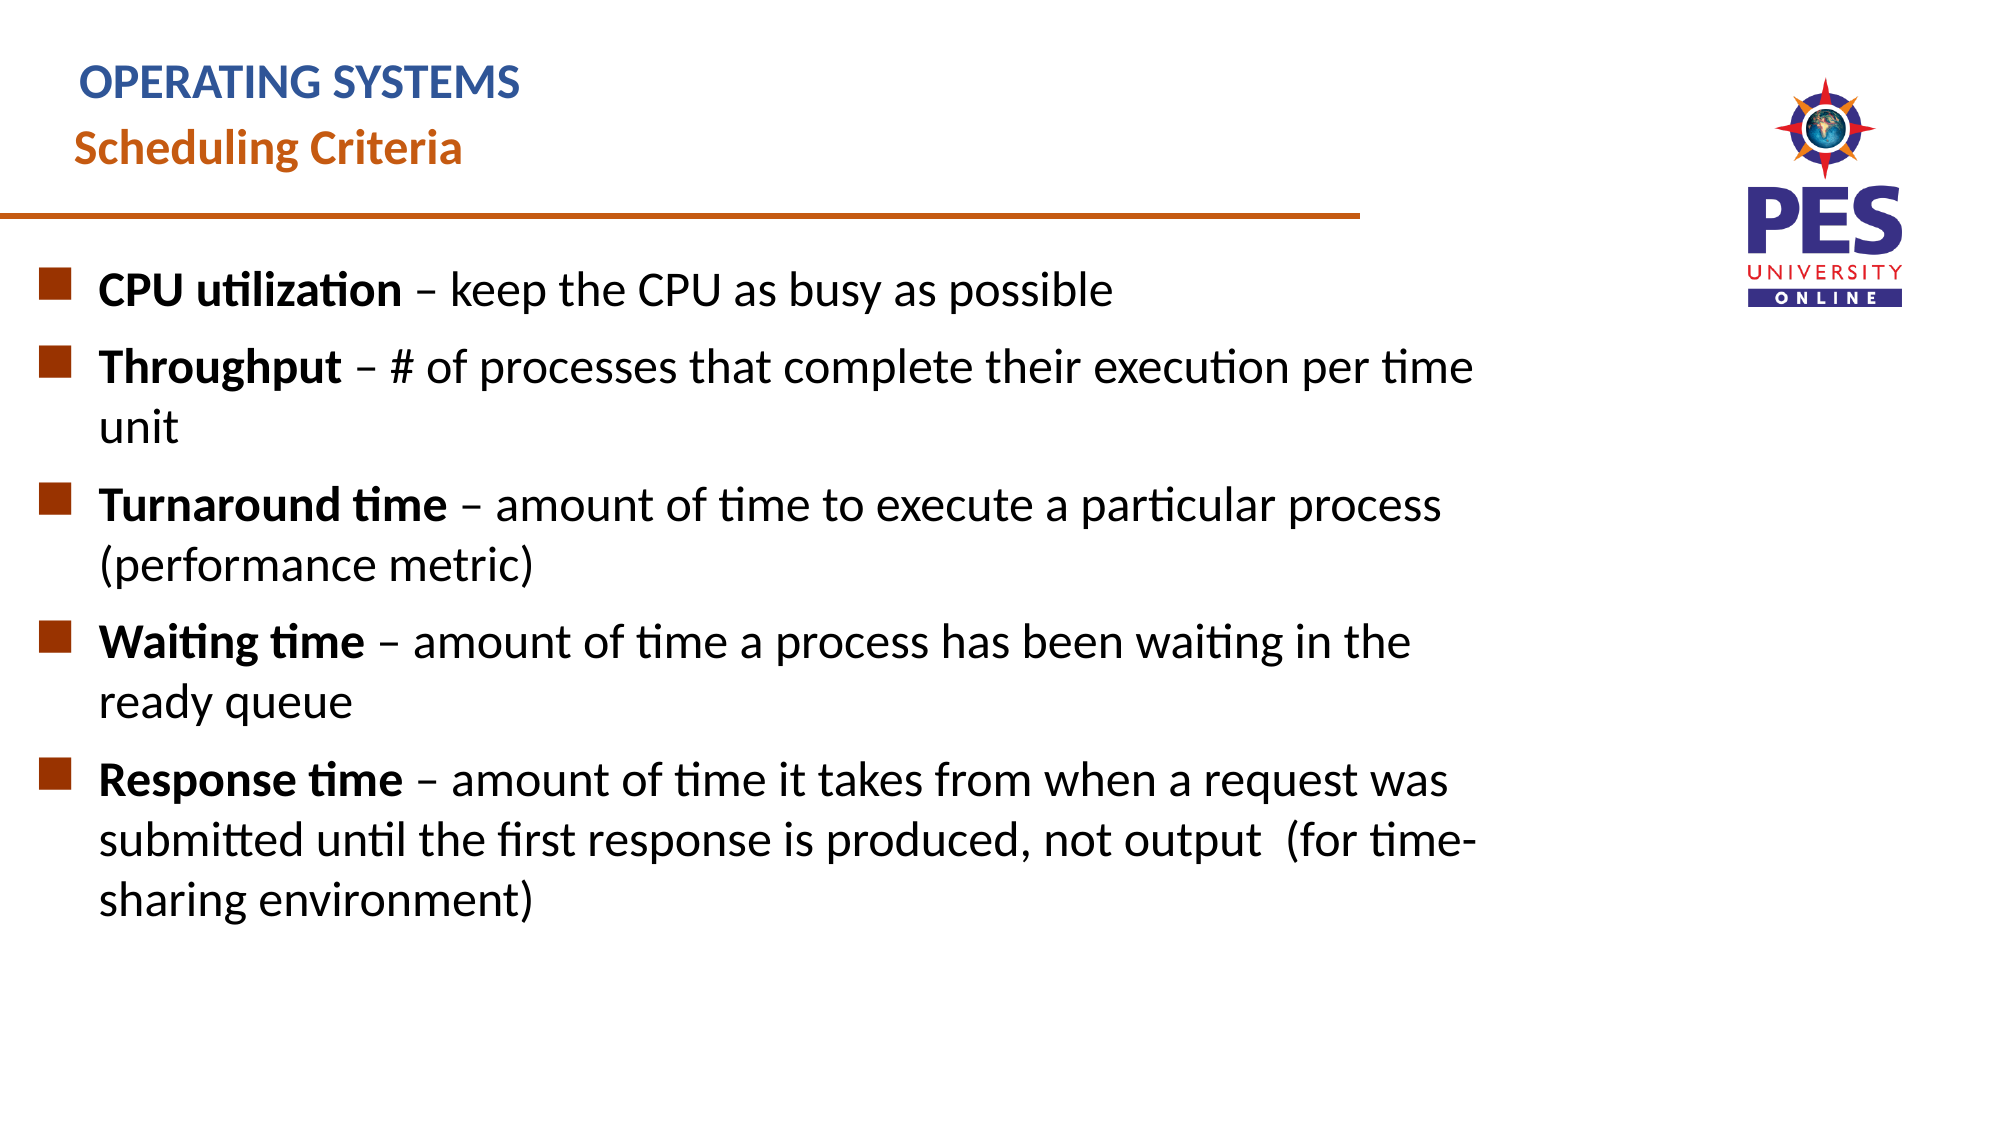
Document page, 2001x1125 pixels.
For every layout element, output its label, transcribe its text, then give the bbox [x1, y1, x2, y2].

text_box Scheduling Criteria [59, 107, 1372, 182]
picture [1748, 76, 1902, 307]
text_box CPU utilization – keep the CPU as busy as possible Throughput – # of processes that complete their execution per time unit Turnaround time – amount of time to execute a particular process (performance metric) Waiting time – amount of time a process has been waiting in the ready queue Response time – amount of time it takes from when a request was submitted until the first response is produced, not output (for time-sharing environment) [27, 248, 1506, 934]
text_box OPERATING SYSTEMS [64, 41, 1295, 117]
